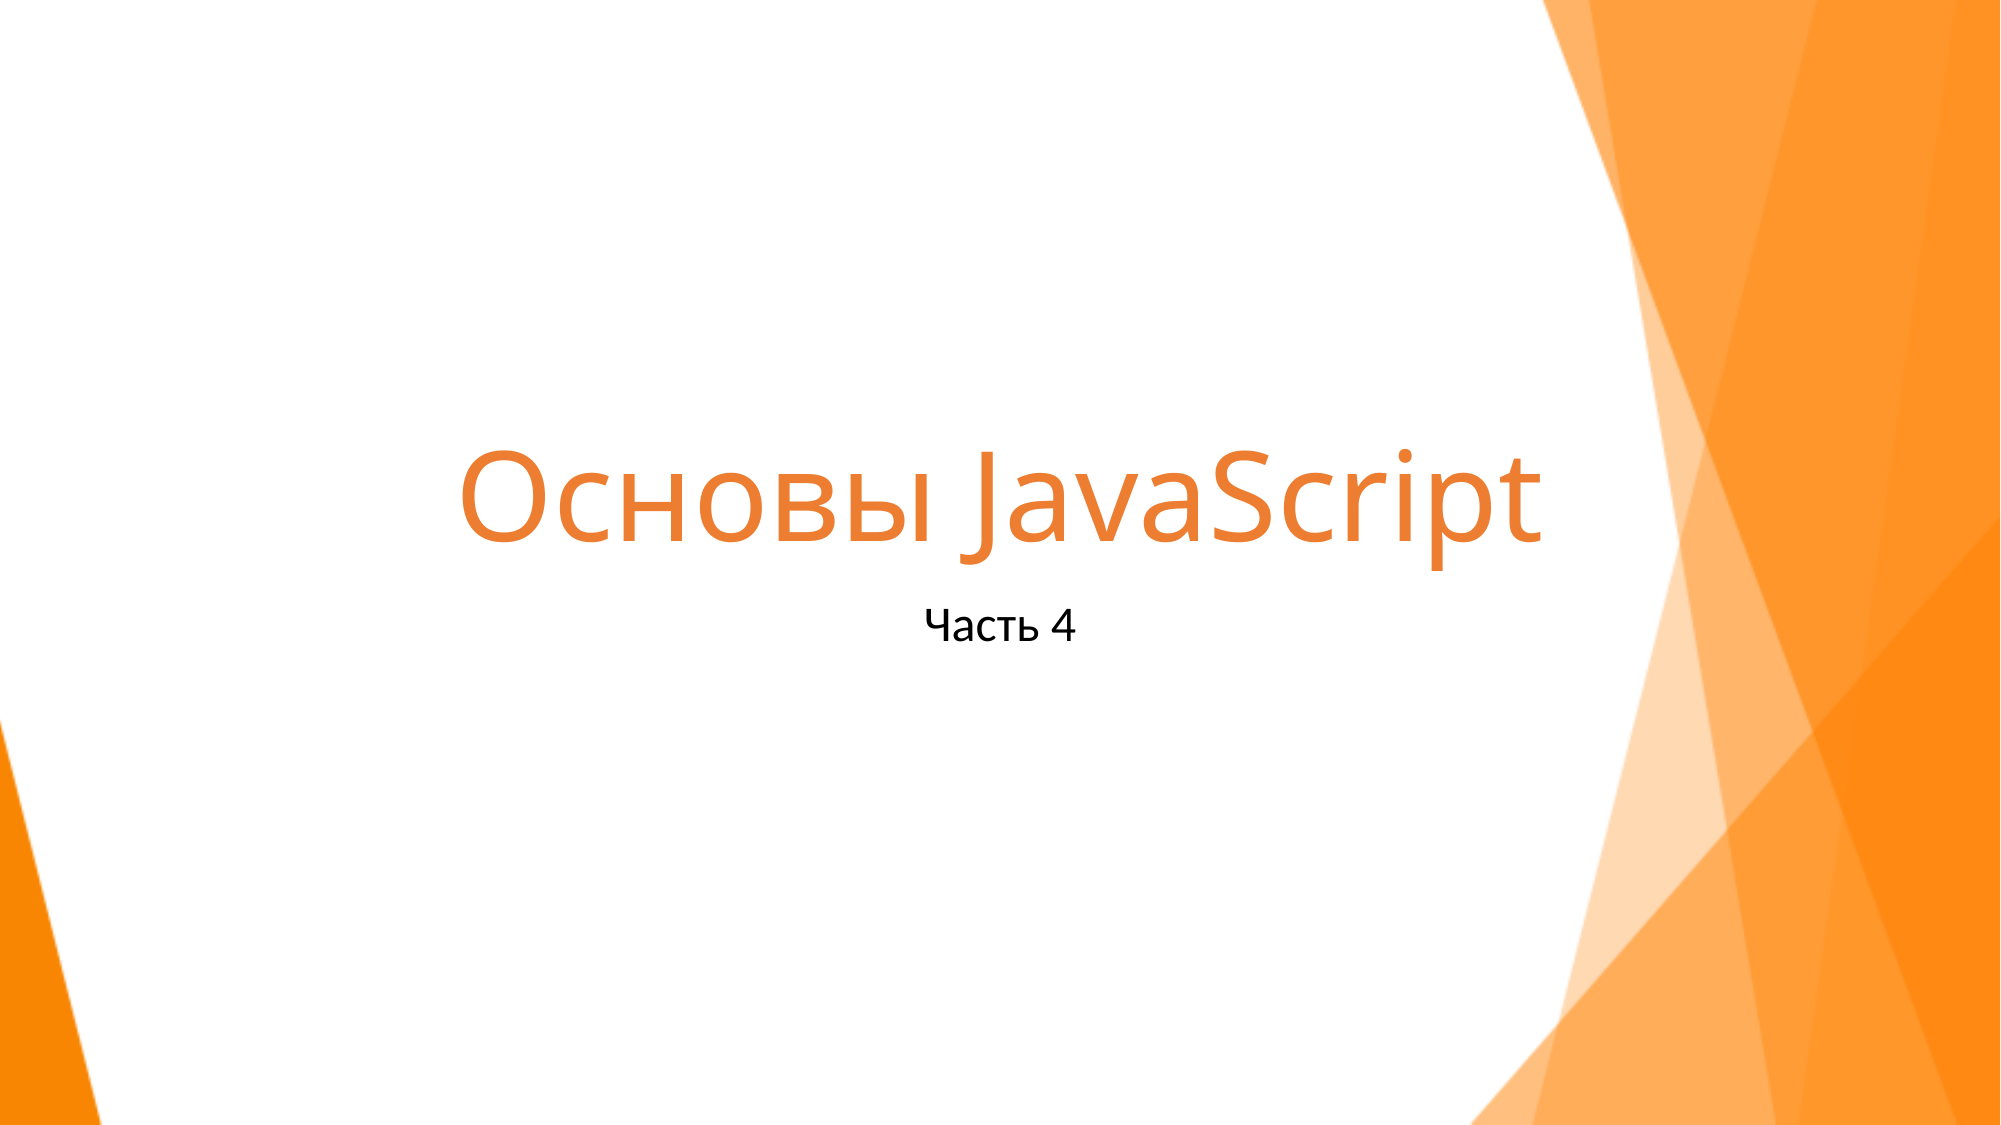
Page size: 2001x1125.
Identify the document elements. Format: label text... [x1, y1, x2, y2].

title Основы JavaScript [249, 184, 1750, 576]
picture [0, 0, 2001, 1125]
subtitle Часть 4 [249, 590, 1750, 863]
